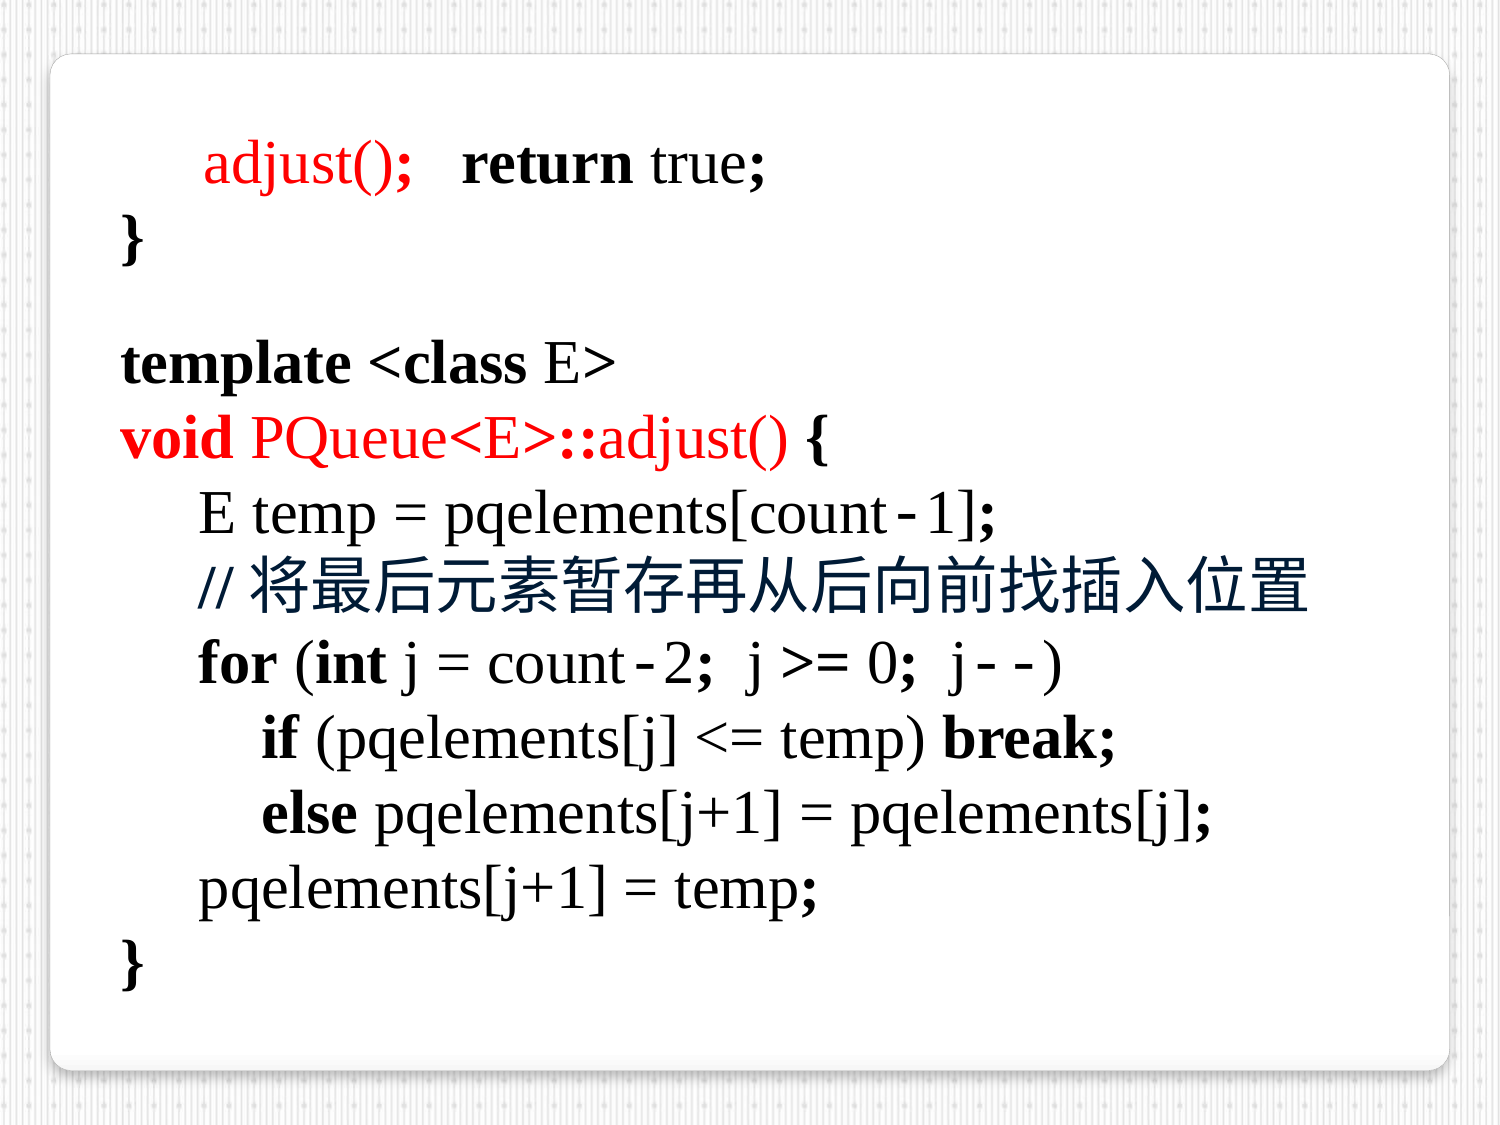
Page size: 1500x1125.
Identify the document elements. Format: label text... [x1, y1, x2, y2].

picture [0, 0, 1500, 1125]
text_box adjust(); return true; } template <class E> void PQueue<E>::adjust() { E temp = pqelements[count-1]; //将最后元素暂存再从后向前找插入位置 for (int j = count-2; j >= 0; j--) if (pqelements[j] <= temp) break; else pqelements[j+1] = pqelements[j]; pqelements[j+1] = temp; } [105, 109, 1326, 1004]
